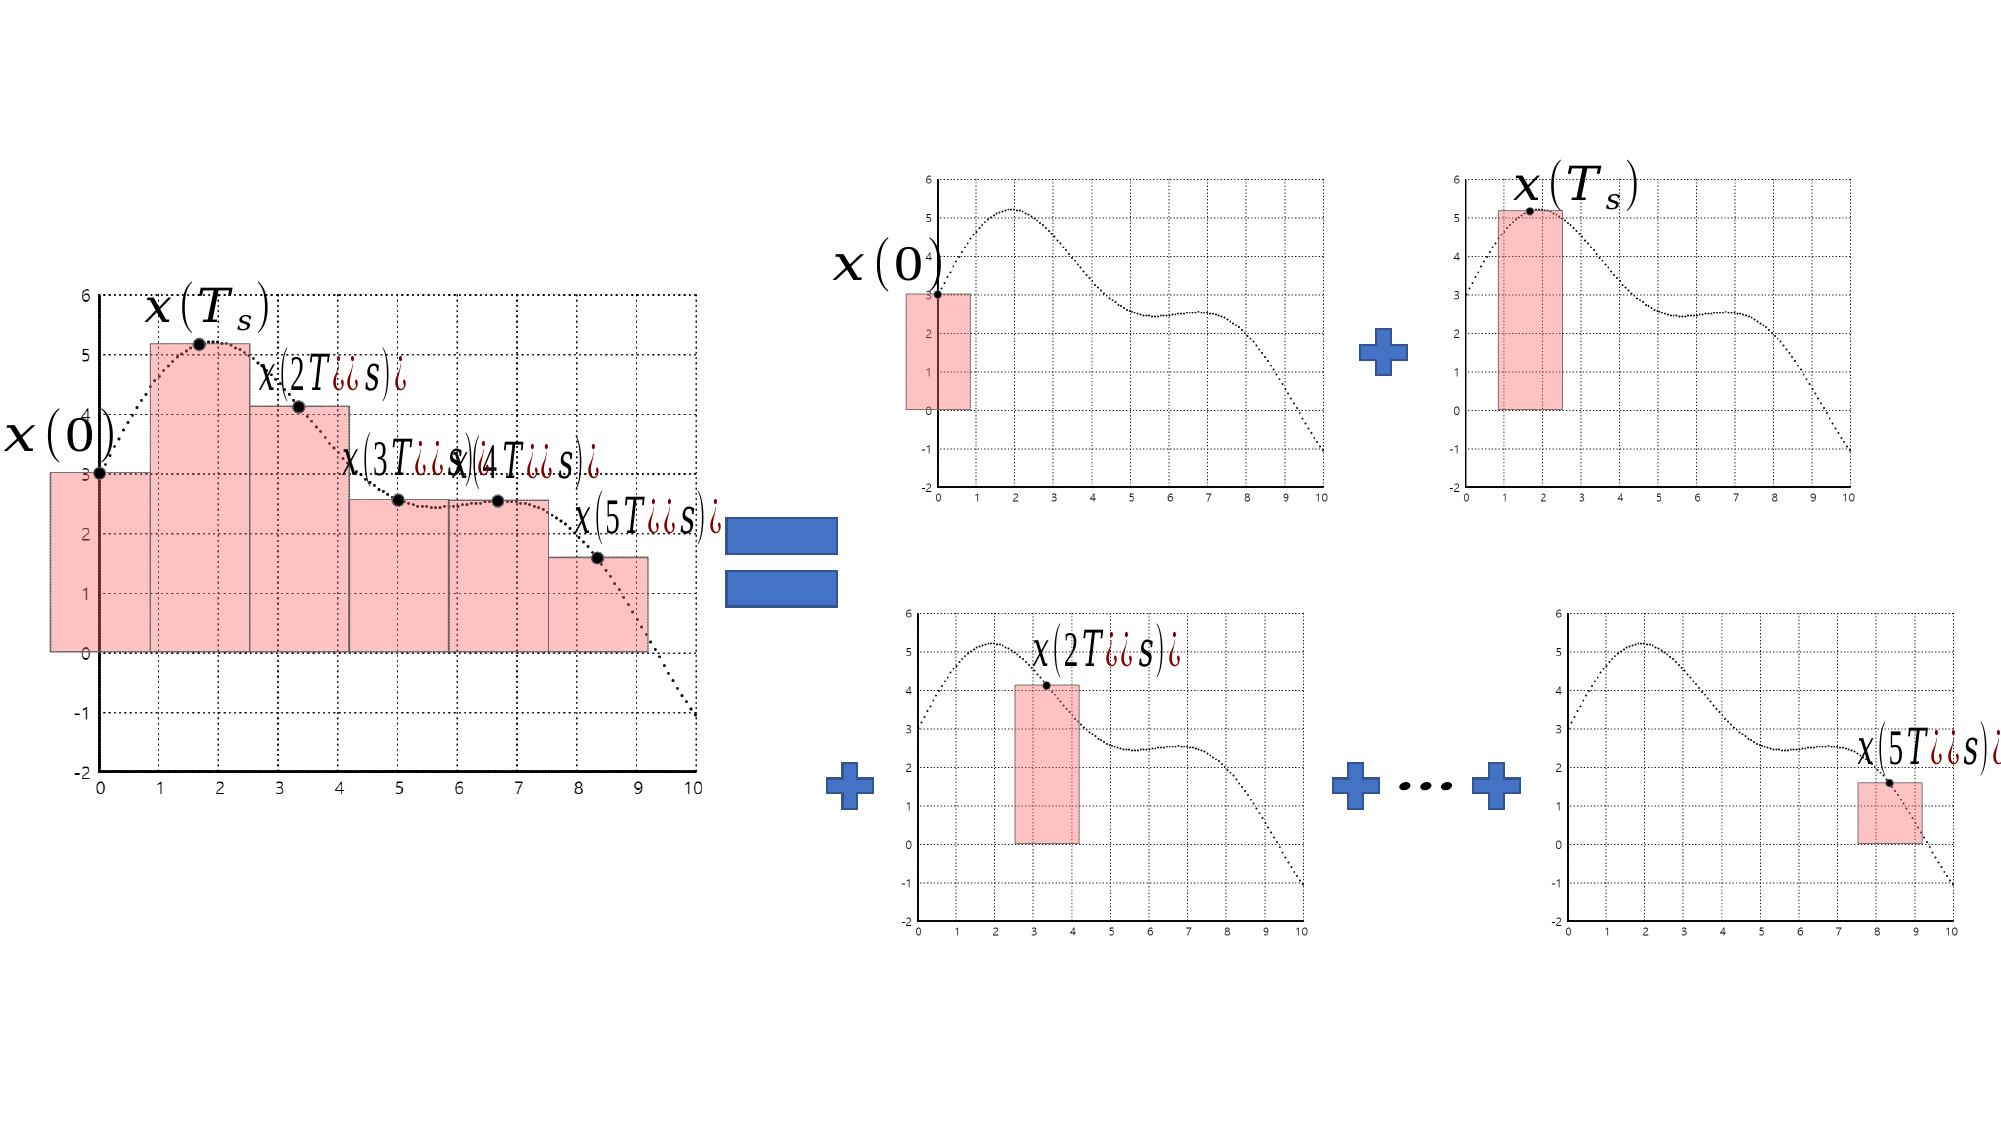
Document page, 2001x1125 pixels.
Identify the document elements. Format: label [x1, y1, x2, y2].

text_box [1359, 328, 1408, 376]
picture [898, 169, 1342, 536]
text_box [725, 570, 838, 608]
picture [38, 279, 725, 846]
picture [878, 603, 1322, 969]
text_box [725, 517, 838, 555]
text_box [826, 762, 874, 810]
picture [1528, 603, 1972, 969]
picture [1425, 169, 1869, 536]
text_box [1332, 762, 1380, 810]
text_box [1472, 762, 1521, 810]
